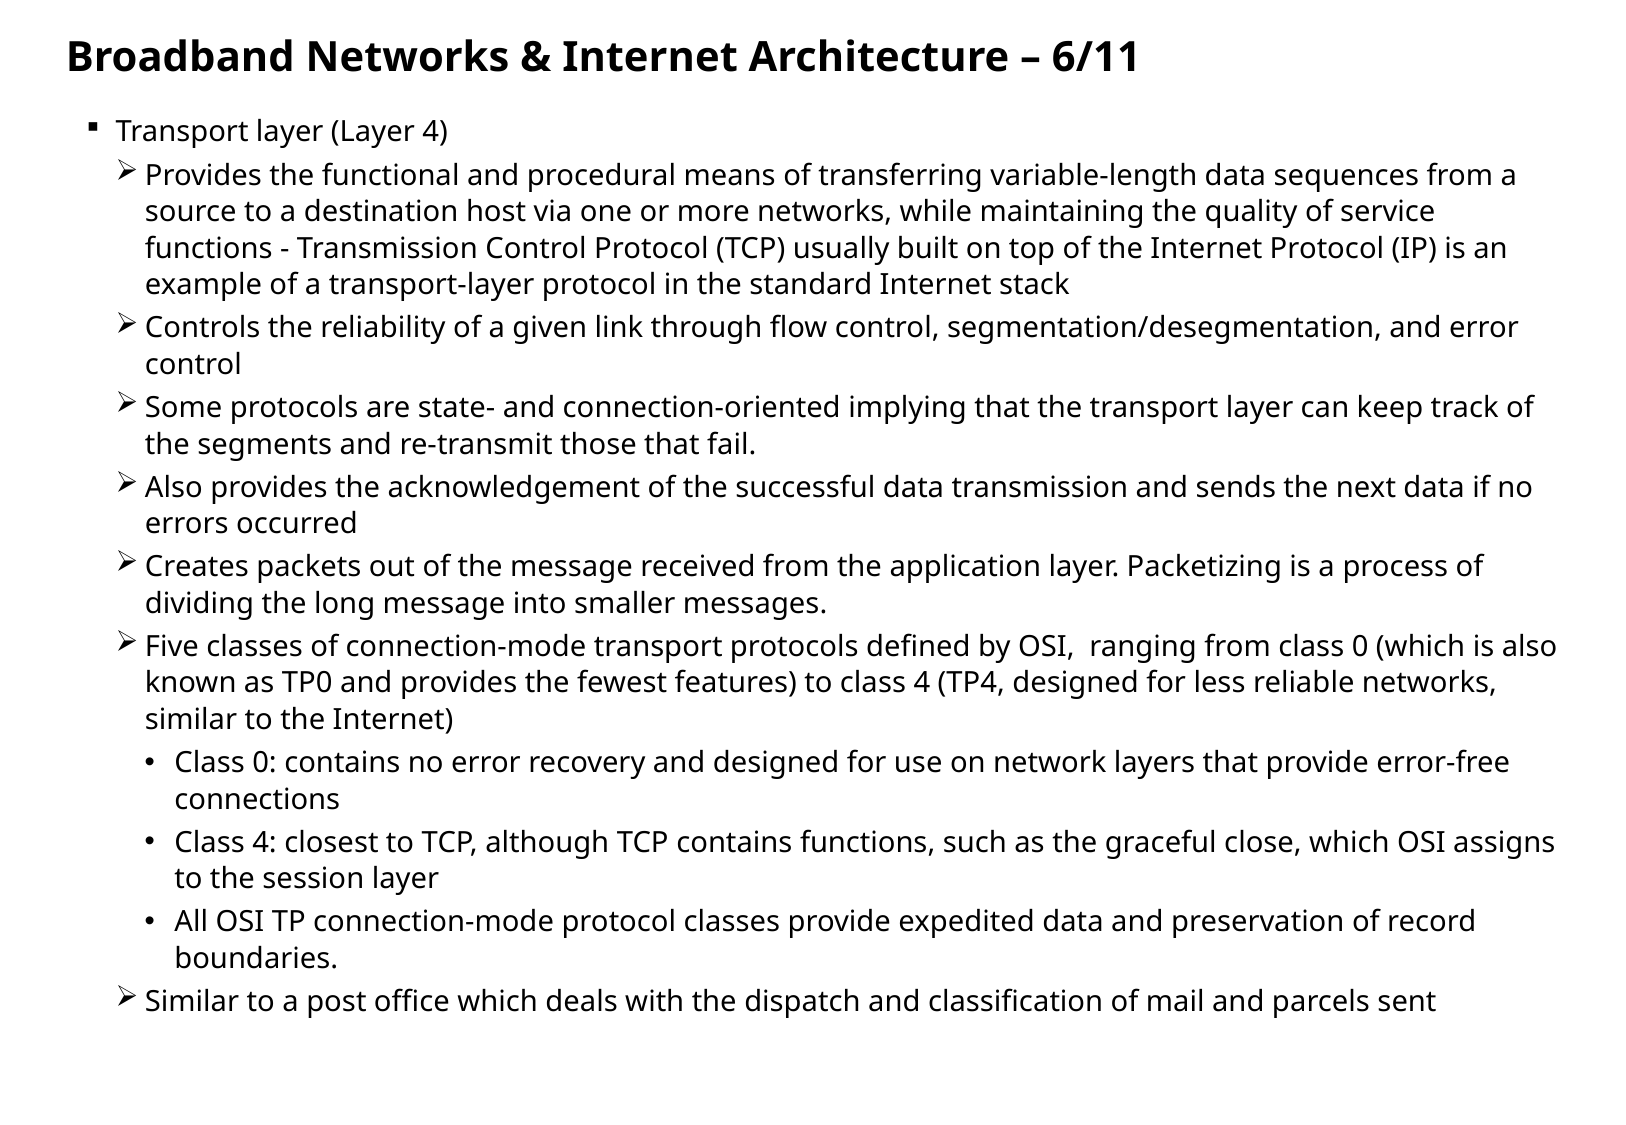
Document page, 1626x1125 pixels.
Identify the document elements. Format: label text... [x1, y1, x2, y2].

text_box Transport layer (Layer 4) Provides the functional and procedural means of transferring variable-length data sequences from a source to a destination host via one or more networks, while maintaining the quality of service functions - Transmission Control Protocol (TCP) usually built on top of the Internet Protocol (IP) is an example of a transport-layer protocol in the standard Internet stack Controls the reliability of a given link through flow control, segmentation/desegmentation, and error control Some protocols are state- and connection-oriented implying that the transport layer can keep track of the segments and re-transmit those that fail. Also provides the acknowledgement of the successful data transmission and sends the next data if no errors occurred Creates packets out of the message received from the application layer. Packetizing is a process of dividing the long message into smaller messages. Five classes of connection-mode transport protocols defined by OSI, ranging from class 0 (which is also known as TP0 and provides the fewest features) to class 4 (TP4, designed for less reliable networks, similar to the Internet) Class 0: contains no error recovery and designed for use on network layers that provide error-free connections Class 4: closest to TCP, although TCP contains functions, such as the graceful close, which OSI assigns to the session layer All OSI TP connection-mode protocol classes provide expedited data and preservation of record boundaries. Similar to a post office which deals with the dispatch and classification of mail and parcels sent [27, 103, 1587, 1025]
title Broadband Networks & Internet Architecture – 6/11 [50, 25, 1514, 85]
